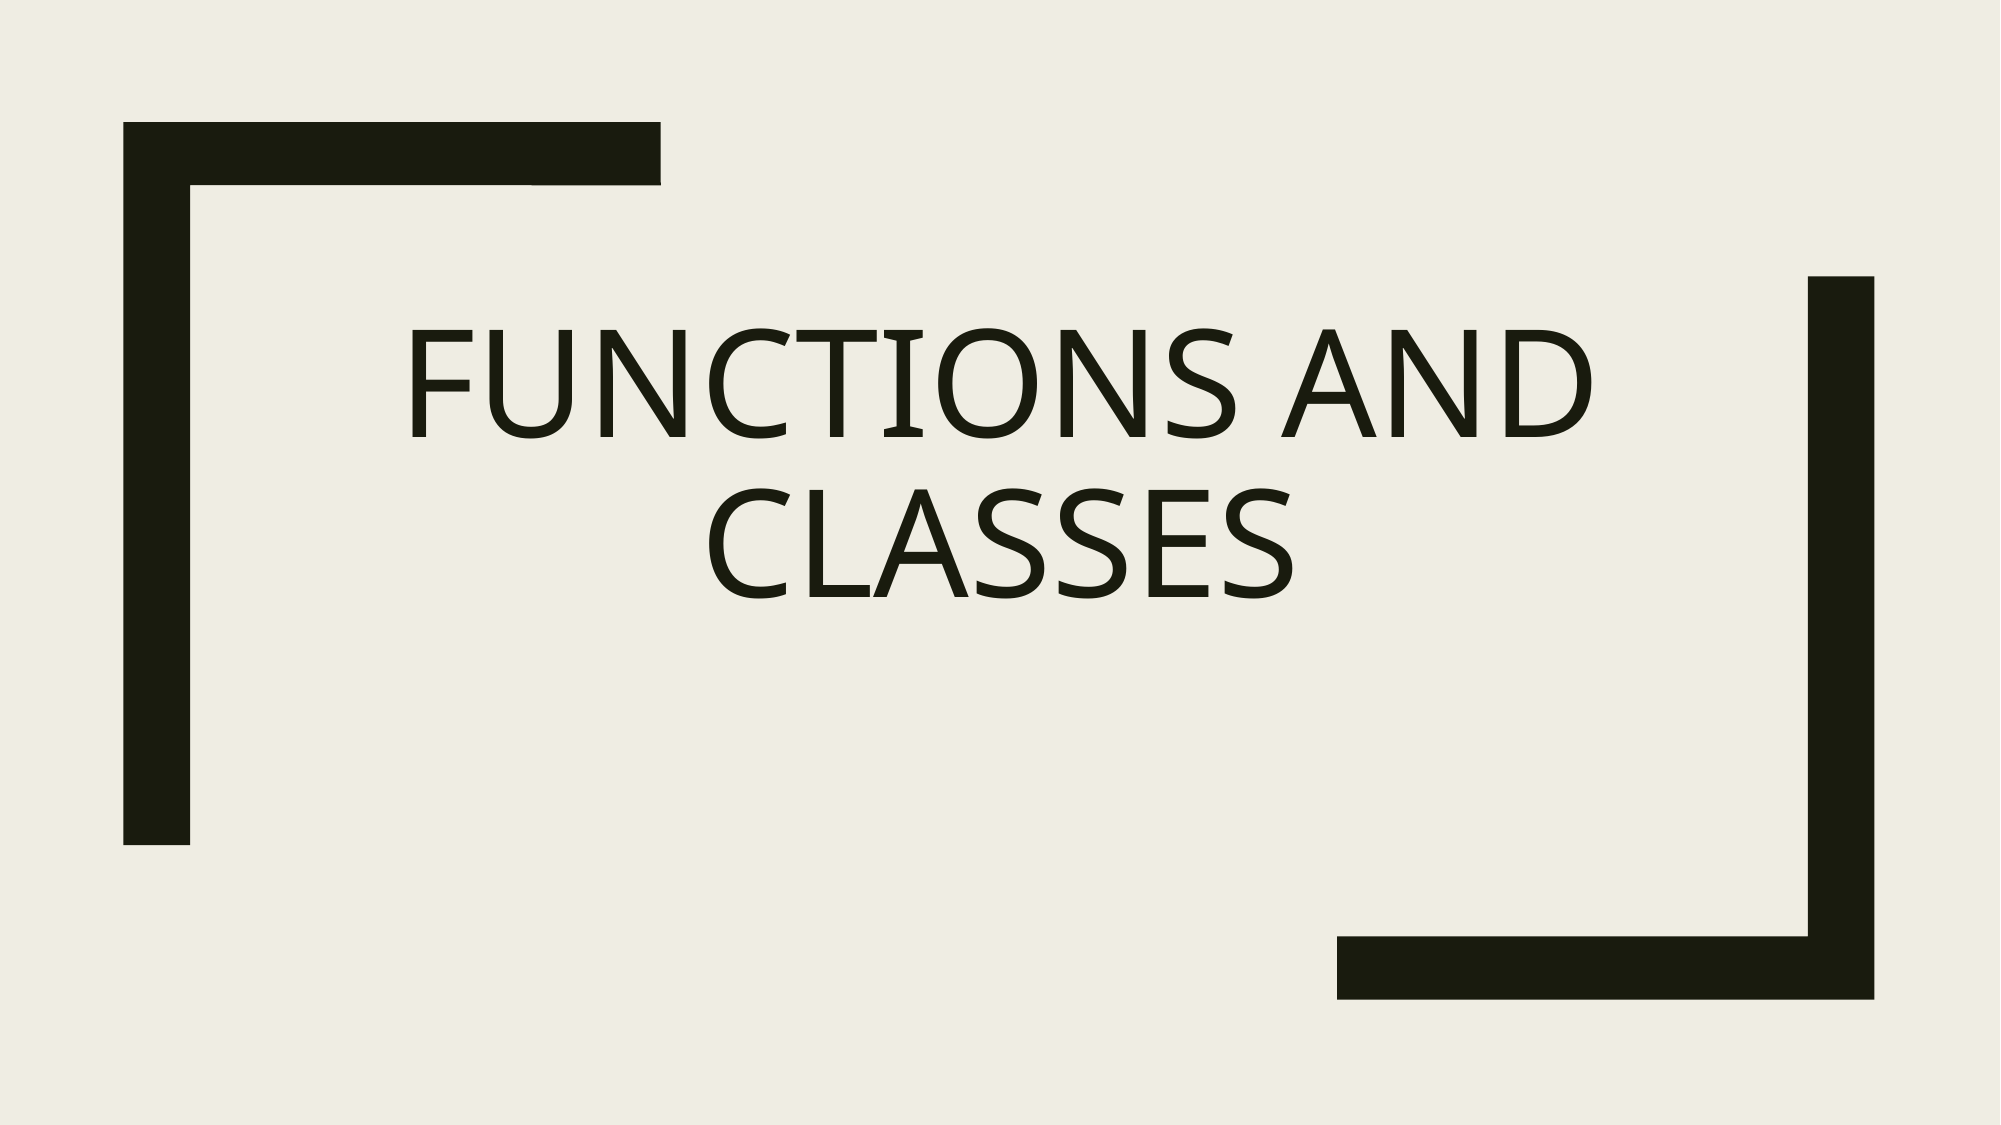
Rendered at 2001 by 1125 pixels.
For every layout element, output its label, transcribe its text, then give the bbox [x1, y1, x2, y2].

title Functions and Classes [314, 293, 1686, 638]
